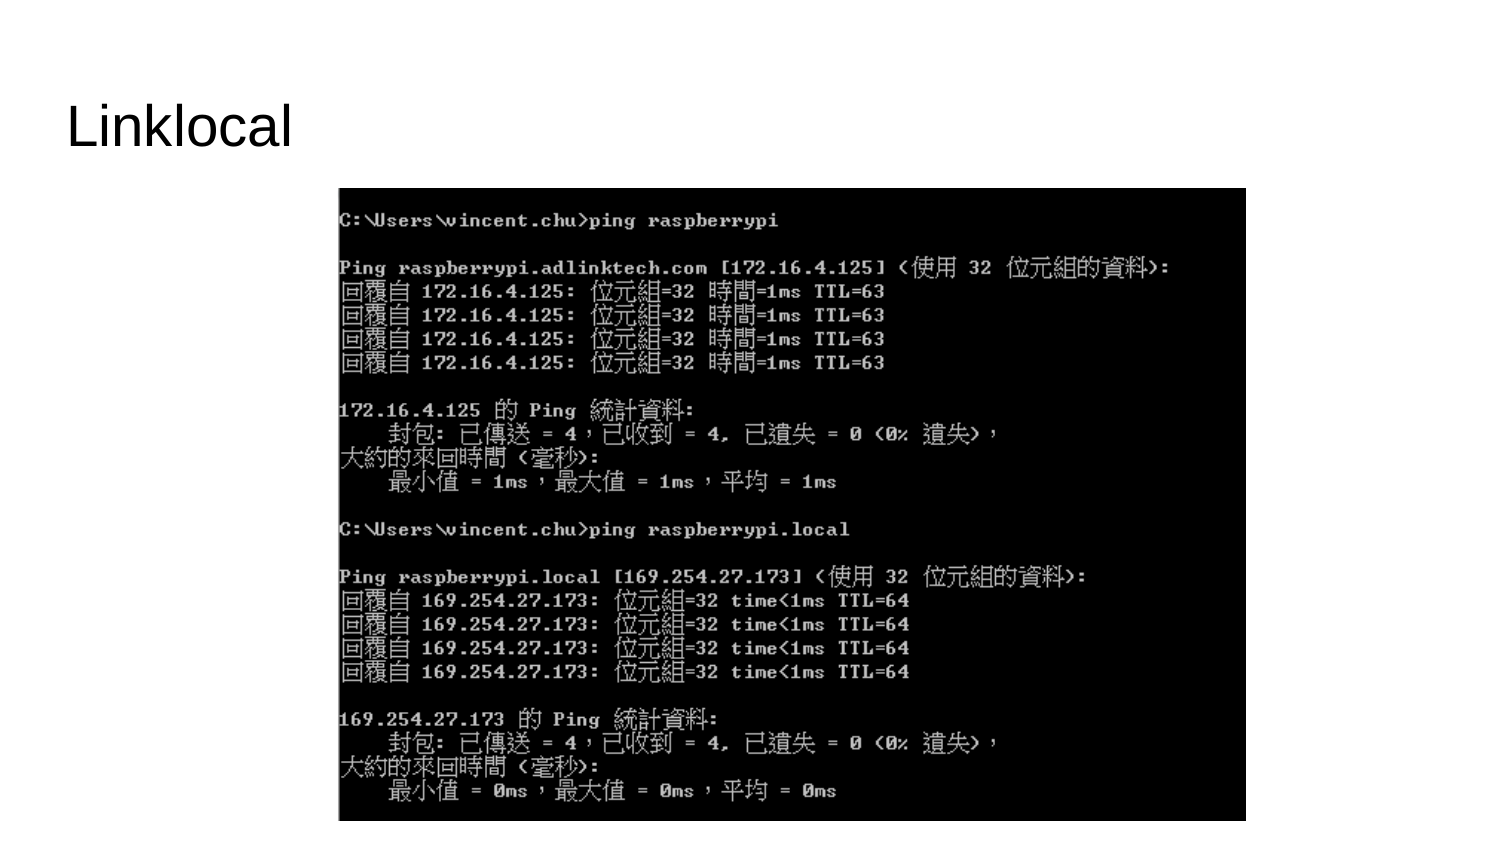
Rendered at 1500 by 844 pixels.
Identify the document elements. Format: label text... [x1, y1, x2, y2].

title Linklocal [51, 72, 1449, 167]
picture [337, 188, 1246, 822]
